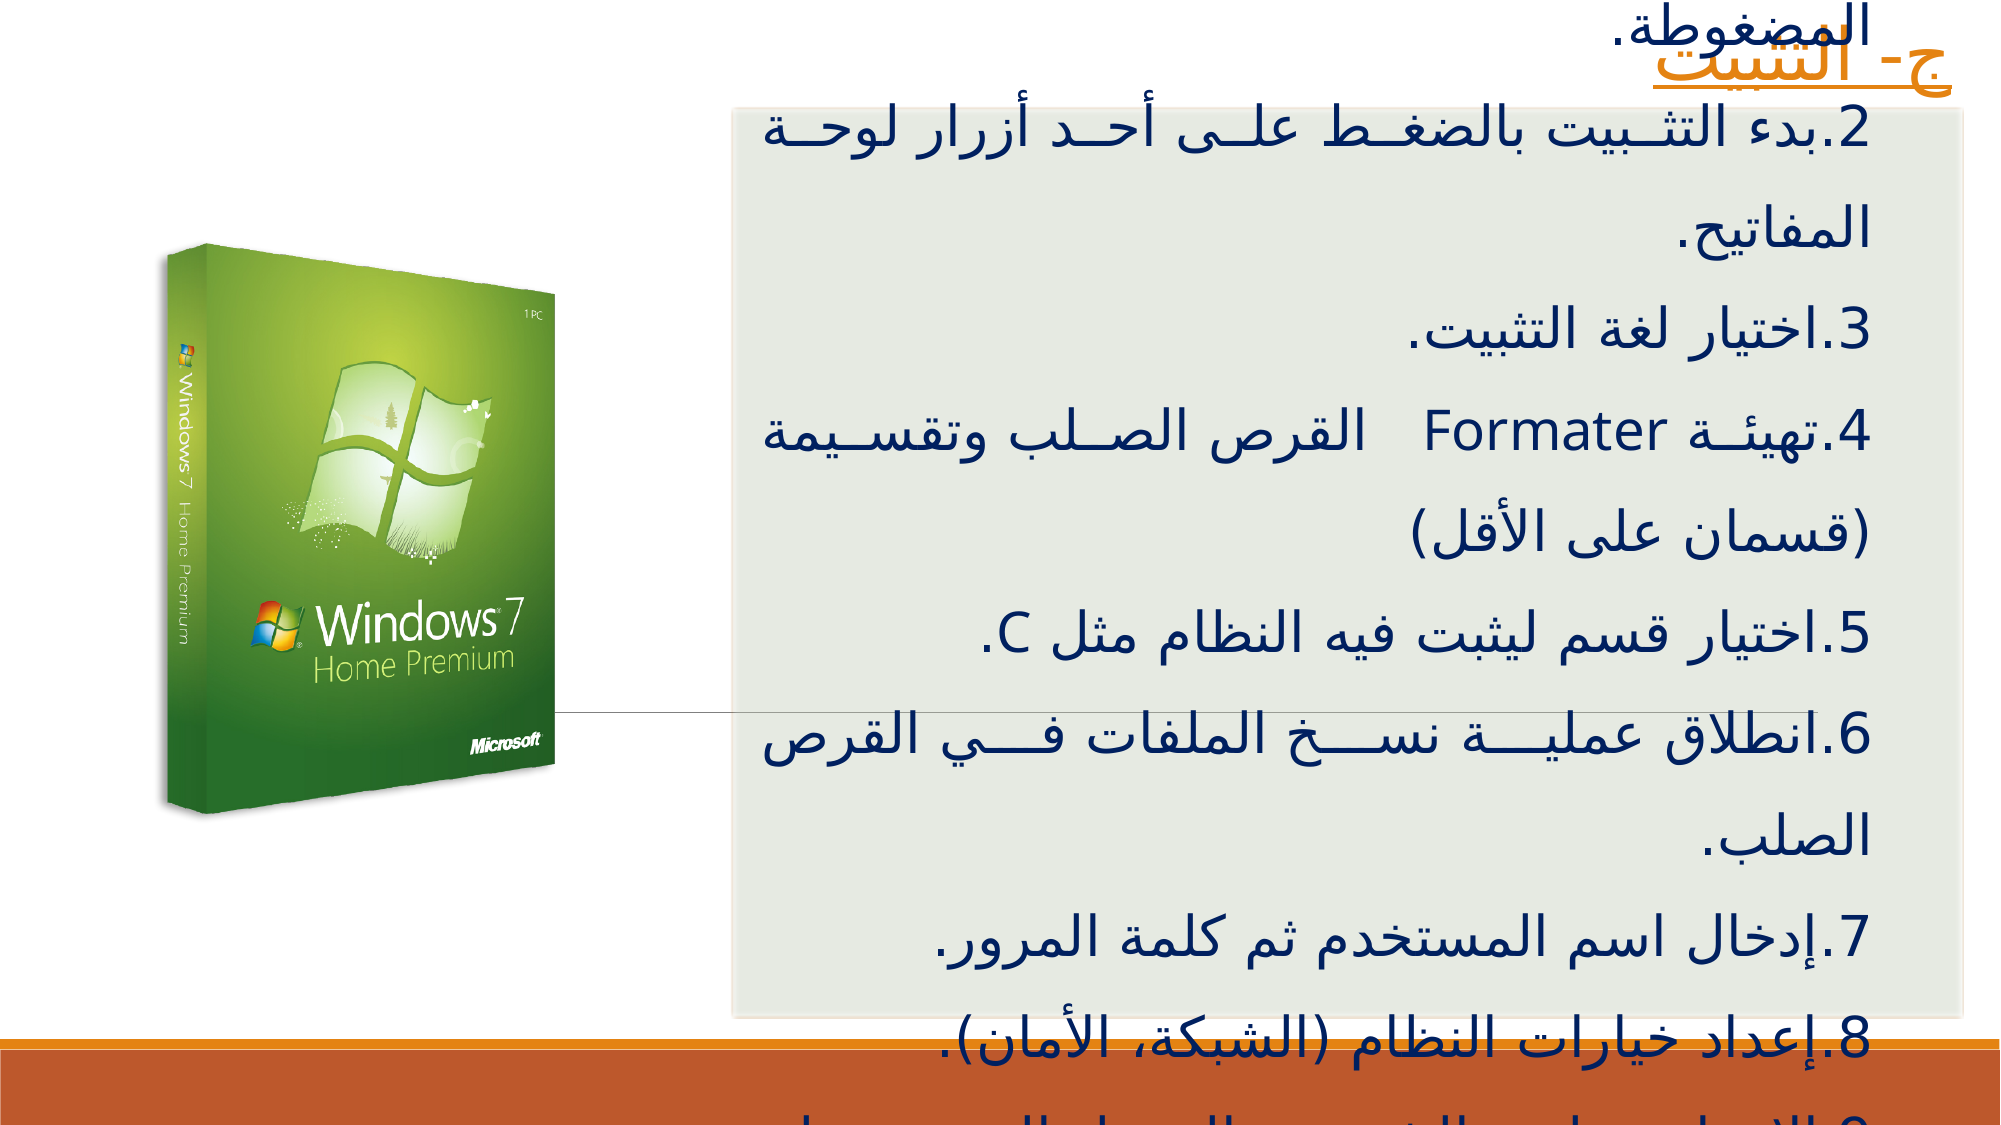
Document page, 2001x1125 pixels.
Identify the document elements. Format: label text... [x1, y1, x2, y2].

text_box ج- التثبيت [1638, 0, 1967, 103]
text_box 1. وضع قرص النظام في قارئ الأقراص المضغوطة. 2. بدء التثبيت بالضغط على أحد أزرار لوحة المفاتيح. 3. اختيار لغة التثبيت. 4. تهيئة Formater القرص الصلب وتقسيمة (قسمان على الأقل) 5. اختيار قسم ليثبت فيه النظام مثل C. 6. انطلاق عملية نسخ الملفات في القرص الصلب. 7. إدخال اسم المستخدم ثم كلمة المرور. 8. إعداد خيارات النظام (الشبكة، الأمان). 9. الانتهاء عملية التثبيت والدخول إلى سطح المكتب. [738, 115, 1956, 1011]
picture [74, 242, 646, 815]
